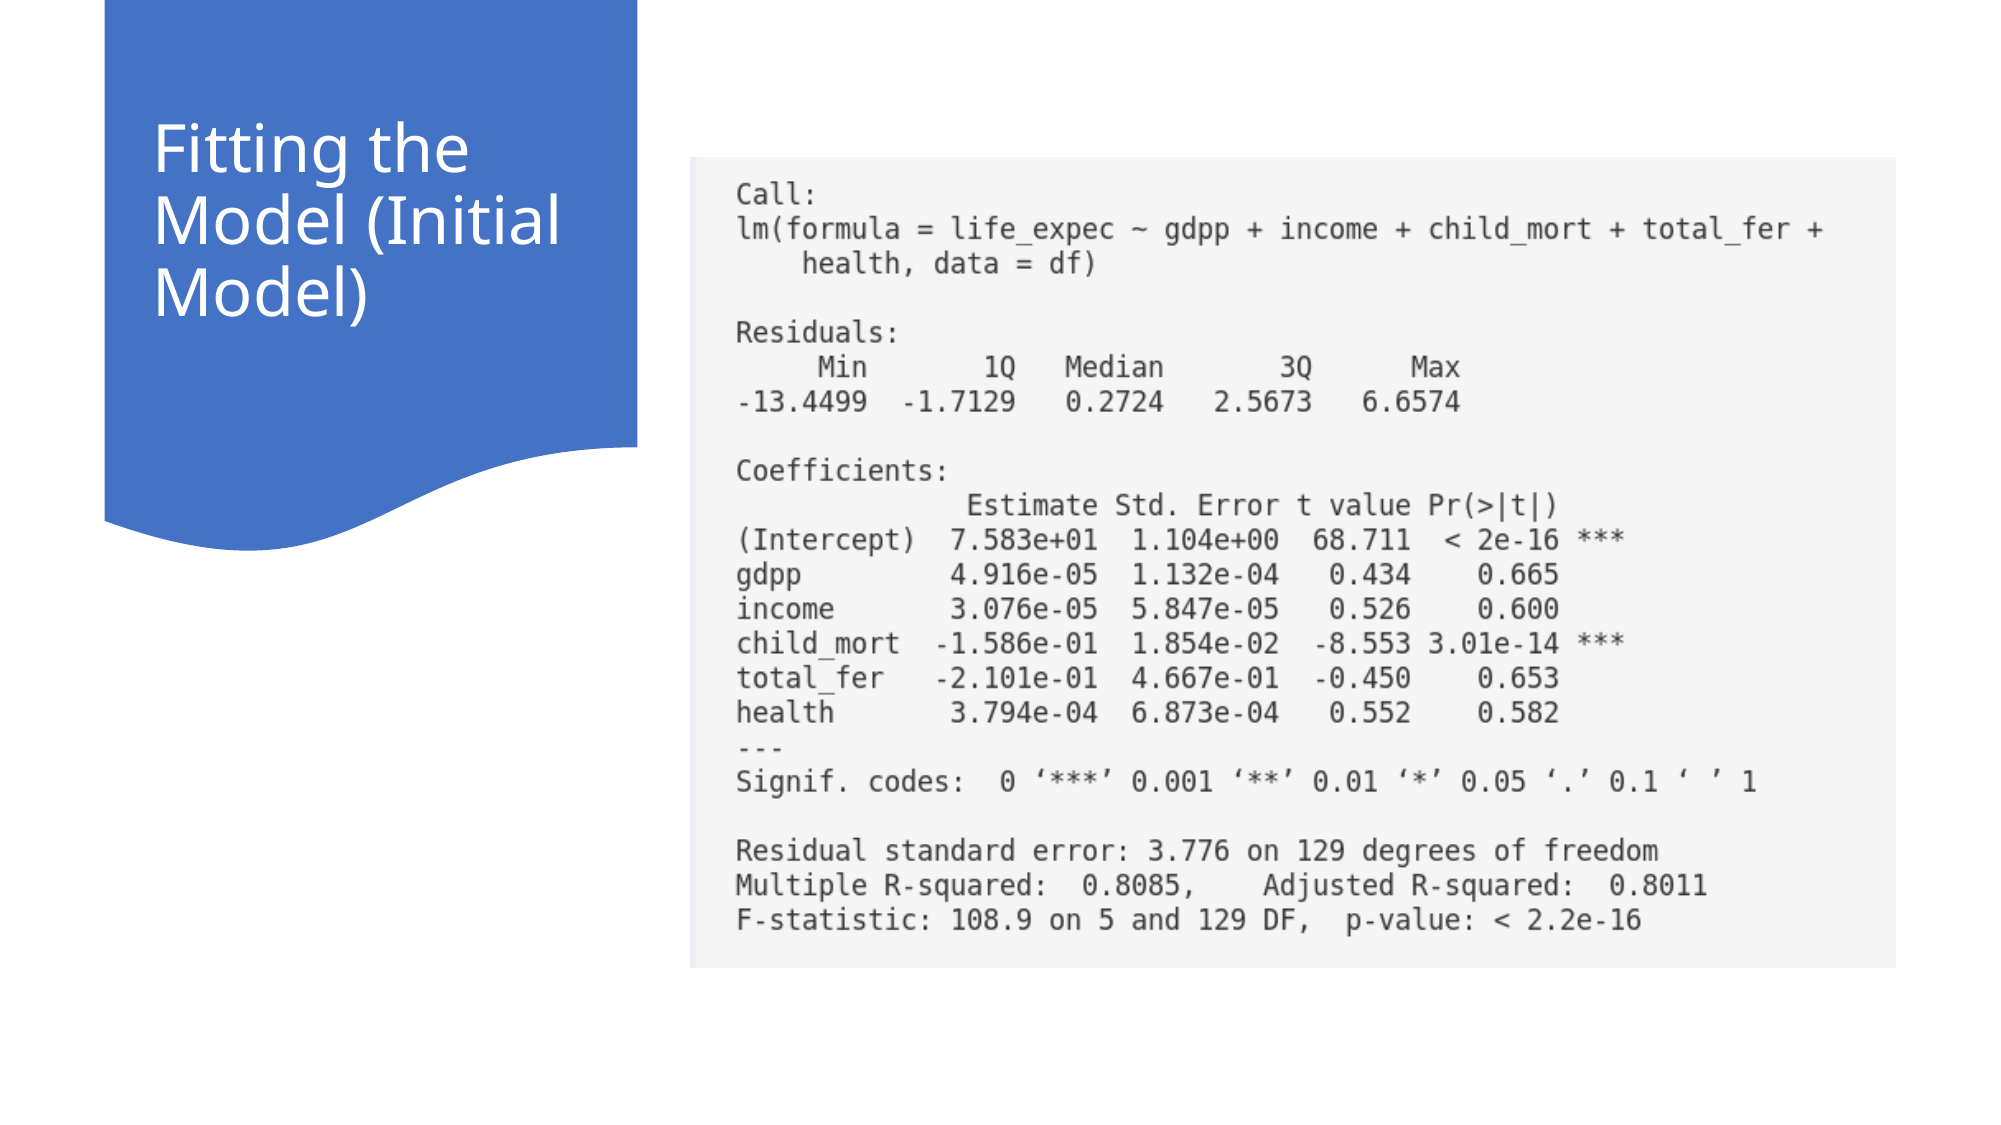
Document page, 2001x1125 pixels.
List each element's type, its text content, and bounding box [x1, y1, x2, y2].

text_box [102, 0, 640, 553]
title Fitting the Model (Initial Model) [137, 28, 604, 417]
picture [690, 157, 1896, 969]
